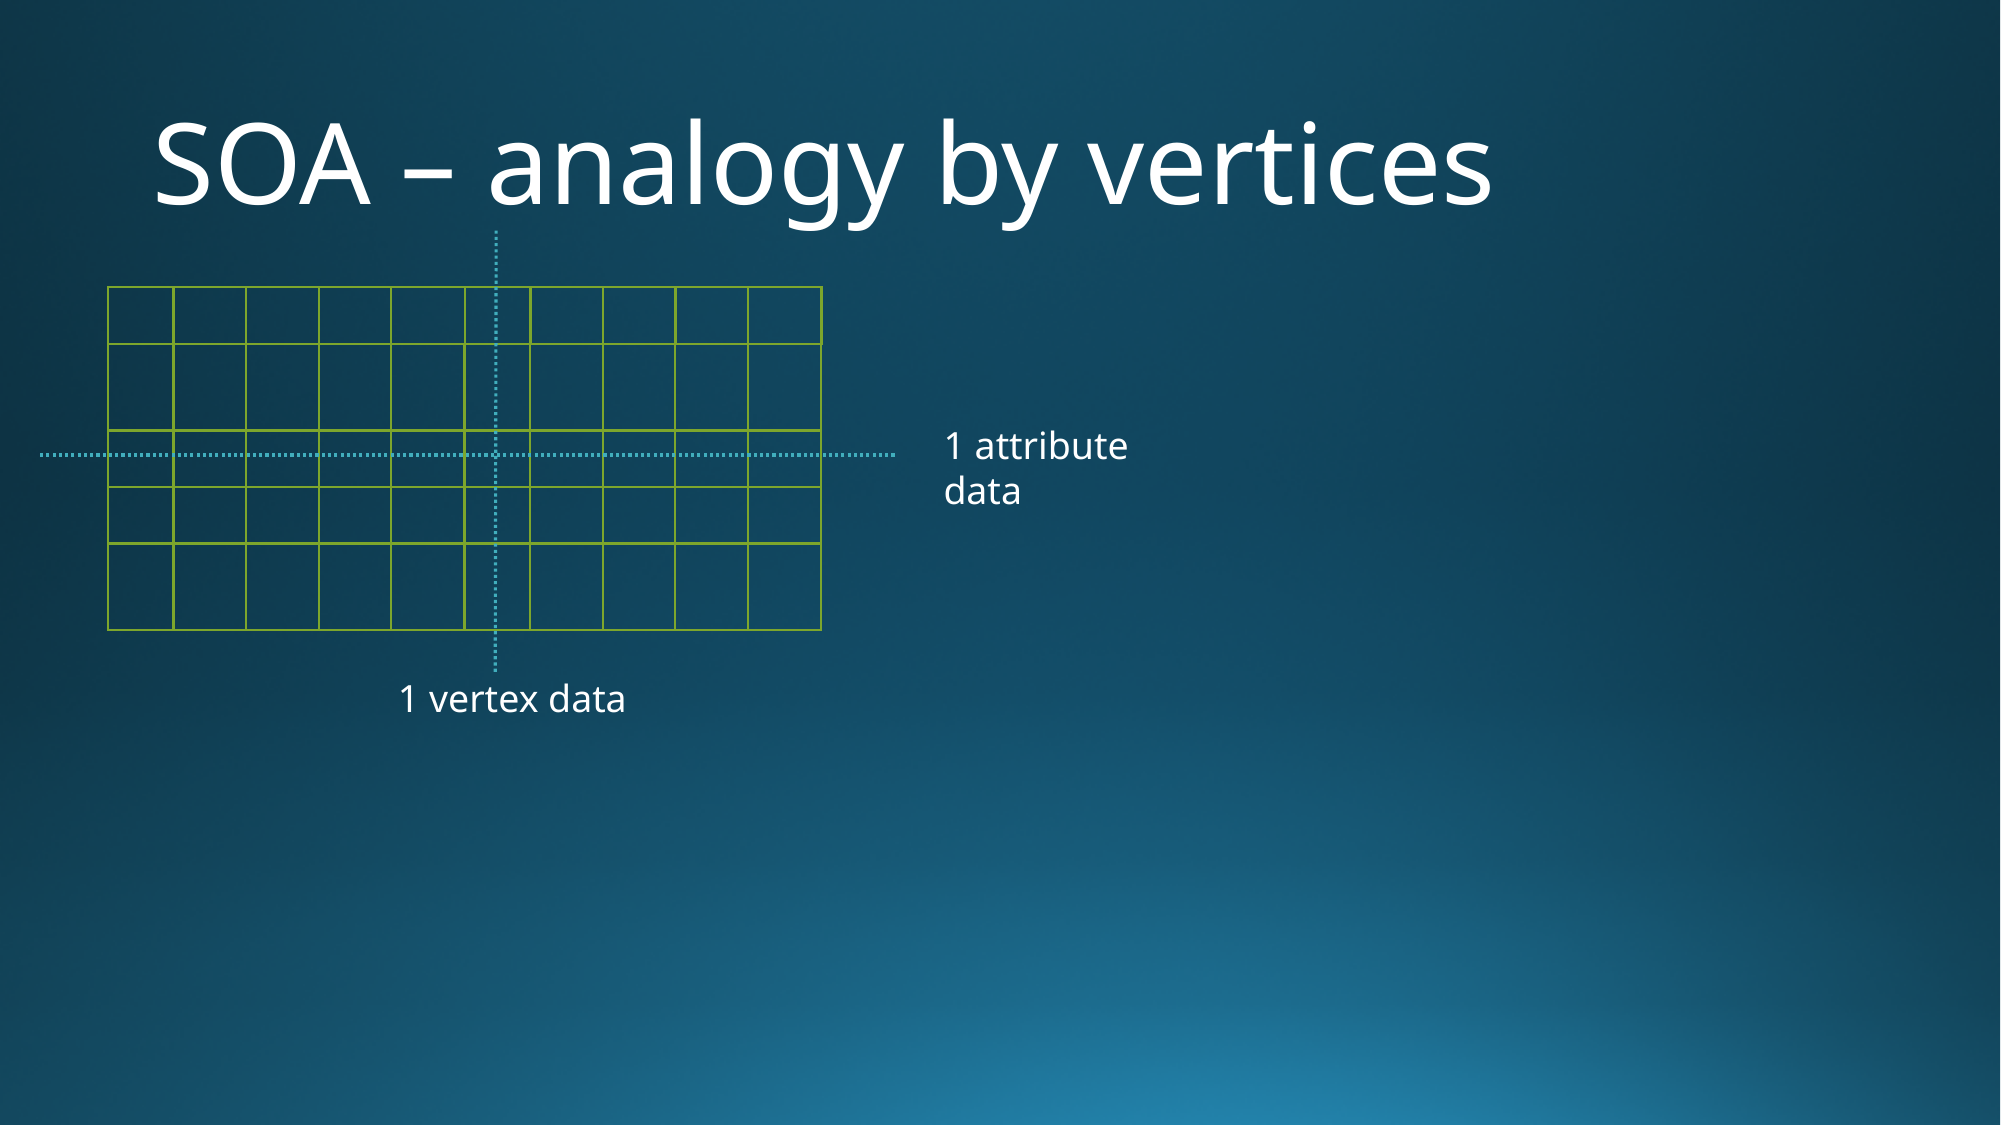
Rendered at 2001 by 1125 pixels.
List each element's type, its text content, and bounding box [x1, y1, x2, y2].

text_box 1 vertex data [383, 667, 676, 728]
picture [0, 0, 2001, 1125]
title SOA – analogy by vertices [137, 59, 1863, 278]
text_box 1 attribute data [928, 414, 1222, 520]
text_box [107, 456, 495, 631]
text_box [107, 287, 495, 454]
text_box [497, 287, 822, 454]
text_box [497, 456, 822, 631]
